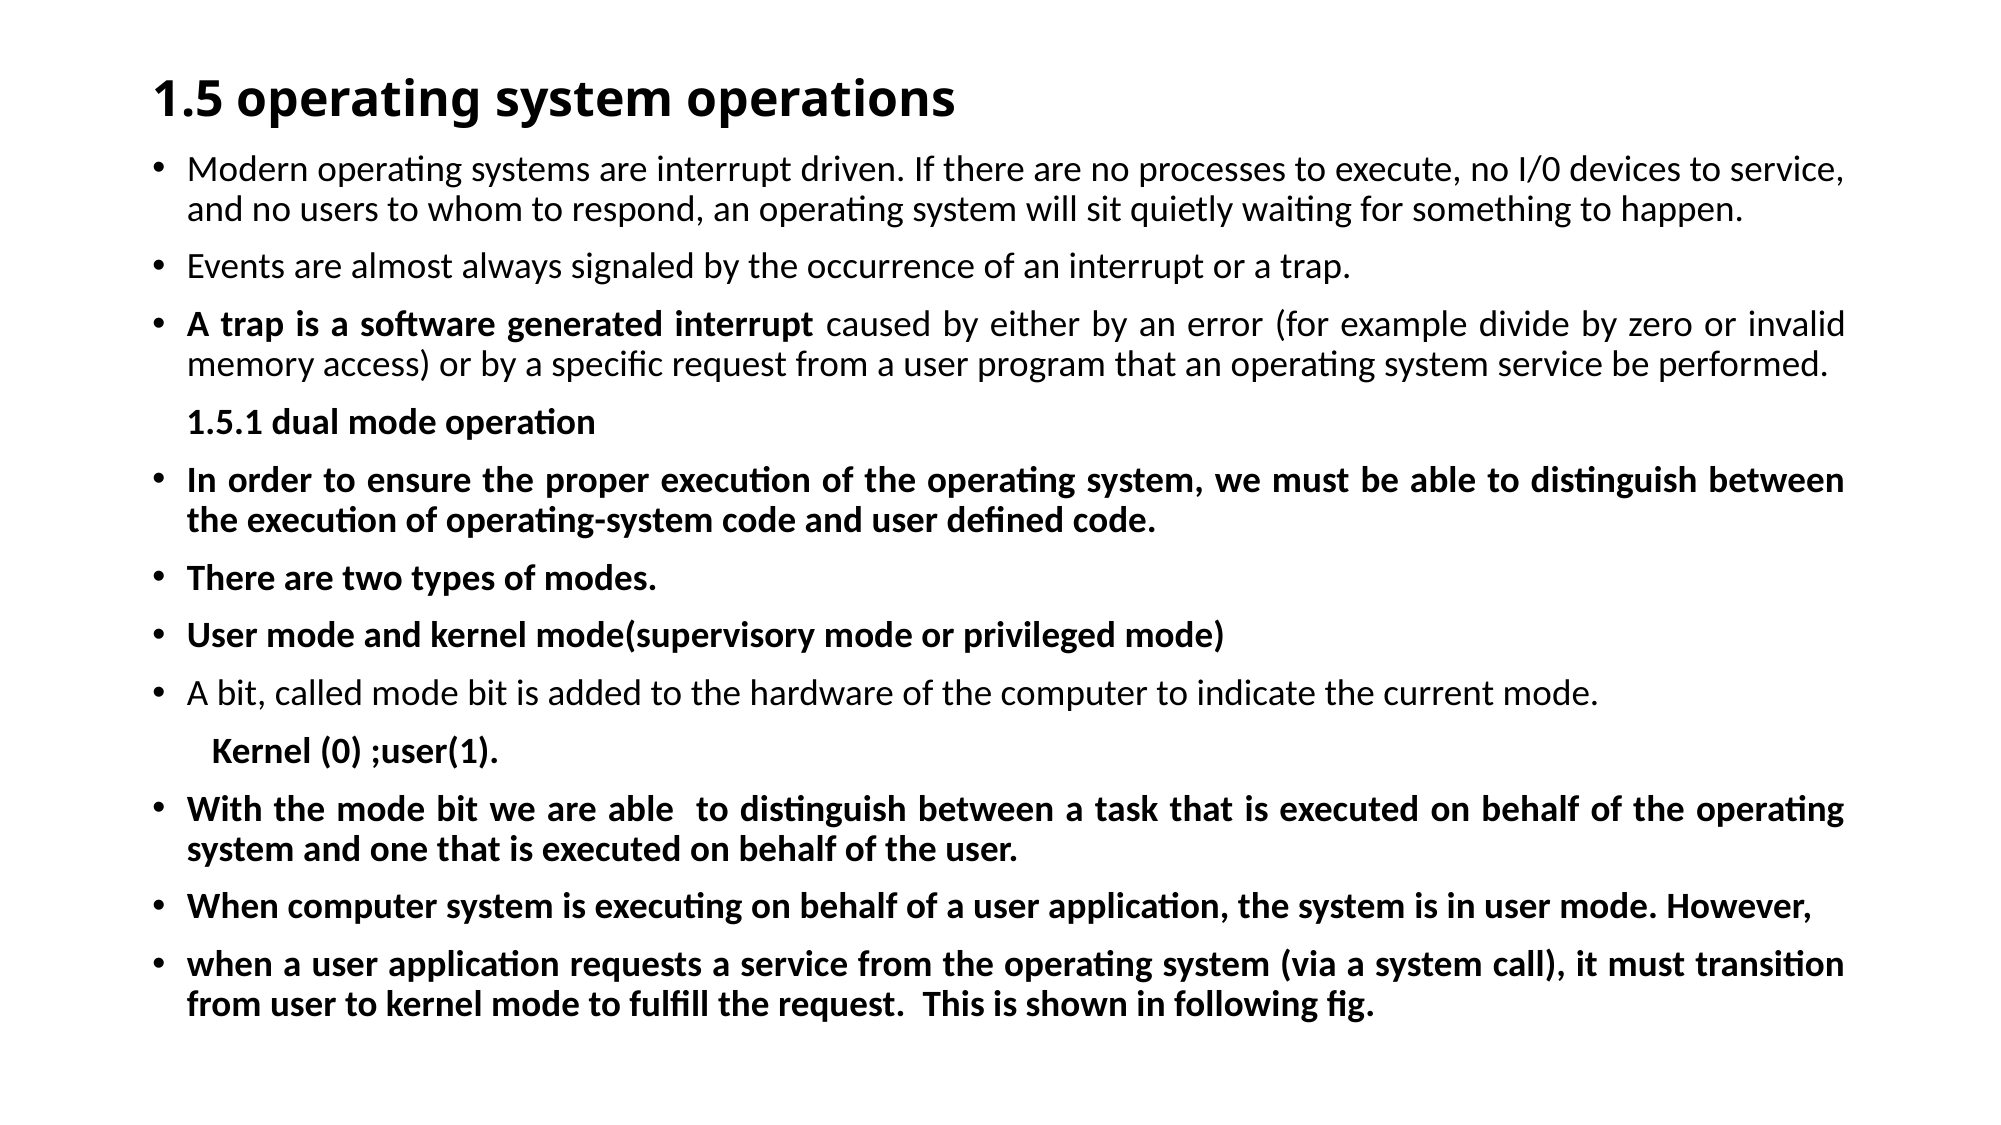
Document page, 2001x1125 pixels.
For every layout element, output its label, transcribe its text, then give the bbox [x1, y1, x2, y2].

list Modern operating systems are interrupt driven. If there are no processes to execute, no I/0 devices to service, and no users to whom to respond, an operating system will sit quietly waiting for something to happen. Events are almost always signaled by the occurrence of an interrupt or a trap. A trap is a software generated interrupt caused by either by an error (for example divide by zero or invalid memory access) or by a specific request from a user program that an operating system service be performed. 1.5.1 dual mode operation In order to ensure the proper execution of the operating system, we must be able to distinguish between the execution of operating-system code and user defined code. There are two types of modes. User mode and kernel mode(supervisory mode or privileged mode) A bit, called mode bit is added to the hardware of the computer to indicate the current mode. Kernel (0) ;user(1). With the mode bit we are able to distinguish between a task that is executed on behalf of the operating system and one that is executed on behalf of the user. When computer system is executing on behalf of a user application, the system is in user mode. However, when a user application requests a service from the operating system (via a system call), it must transition from user to kernel mode to fulfill the request. This is shown in following fig. [137, 141, 1863, 1082]
title 1.5 operating system operations [137, 59, 1863, 141]
